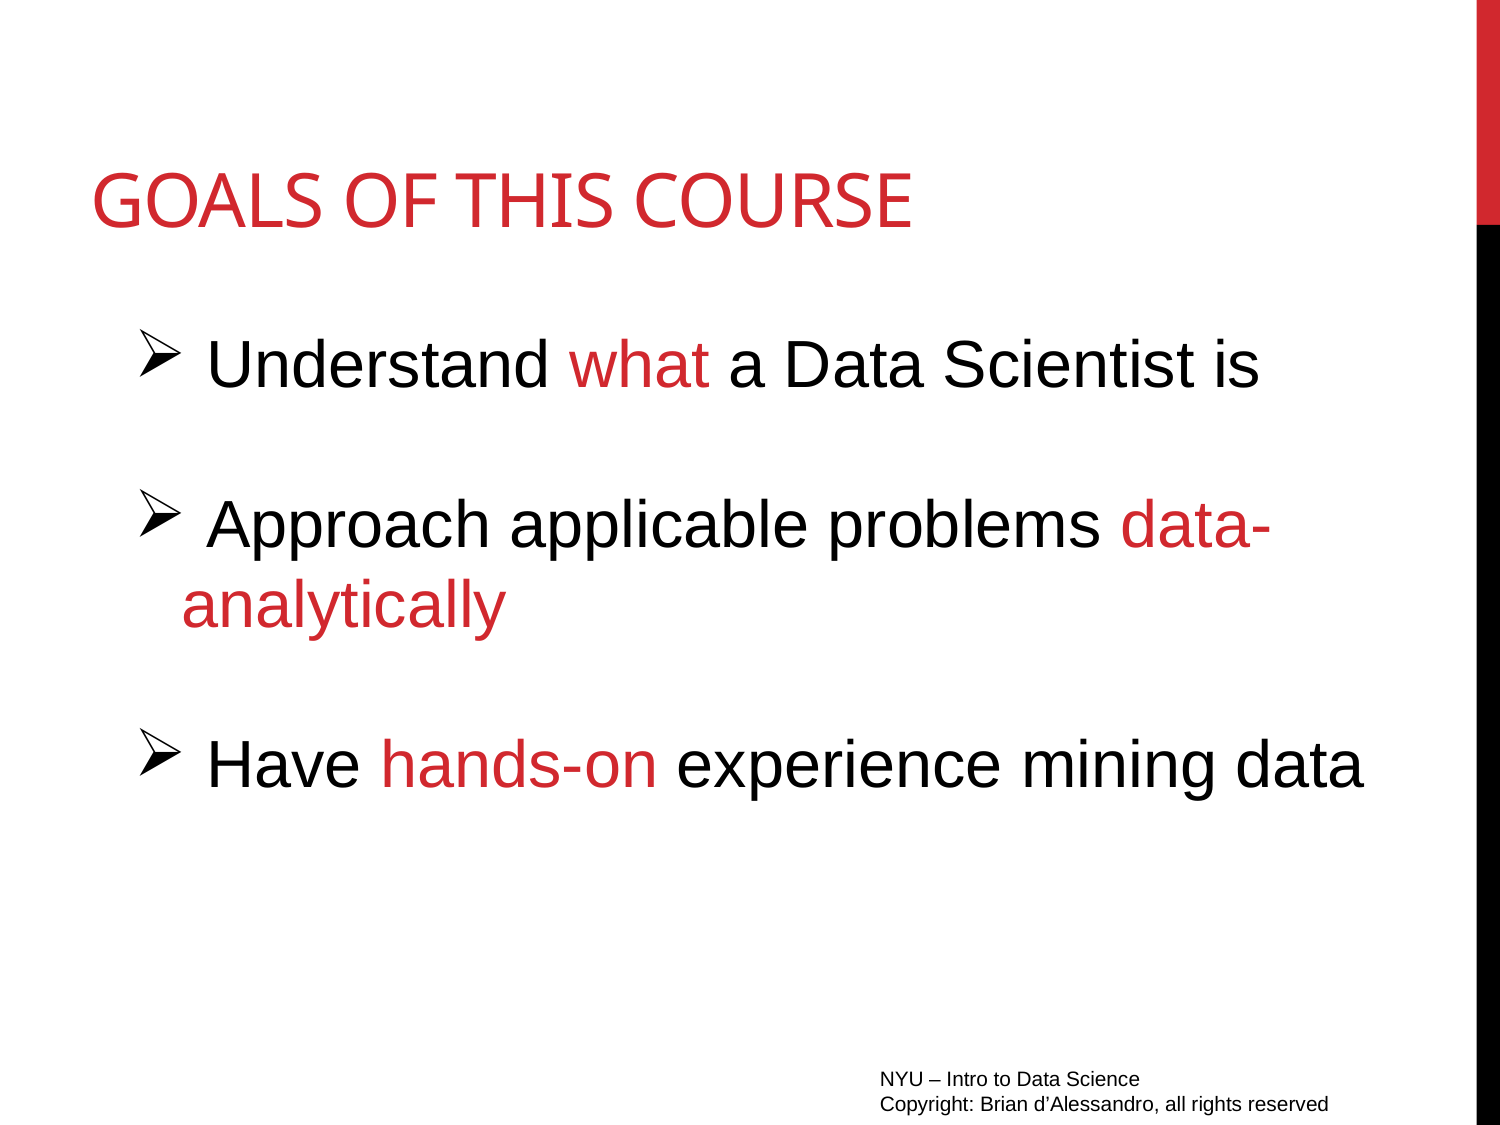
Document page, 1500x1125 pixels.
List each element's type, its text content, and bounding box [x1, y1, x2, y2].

title Goals of this course [75, 25, 1025, 250]
text_box Understand what a Data Scientist is Approach applicable problems data-analytically Have hands-on experience mining data [119, 313, 1399, 809]
